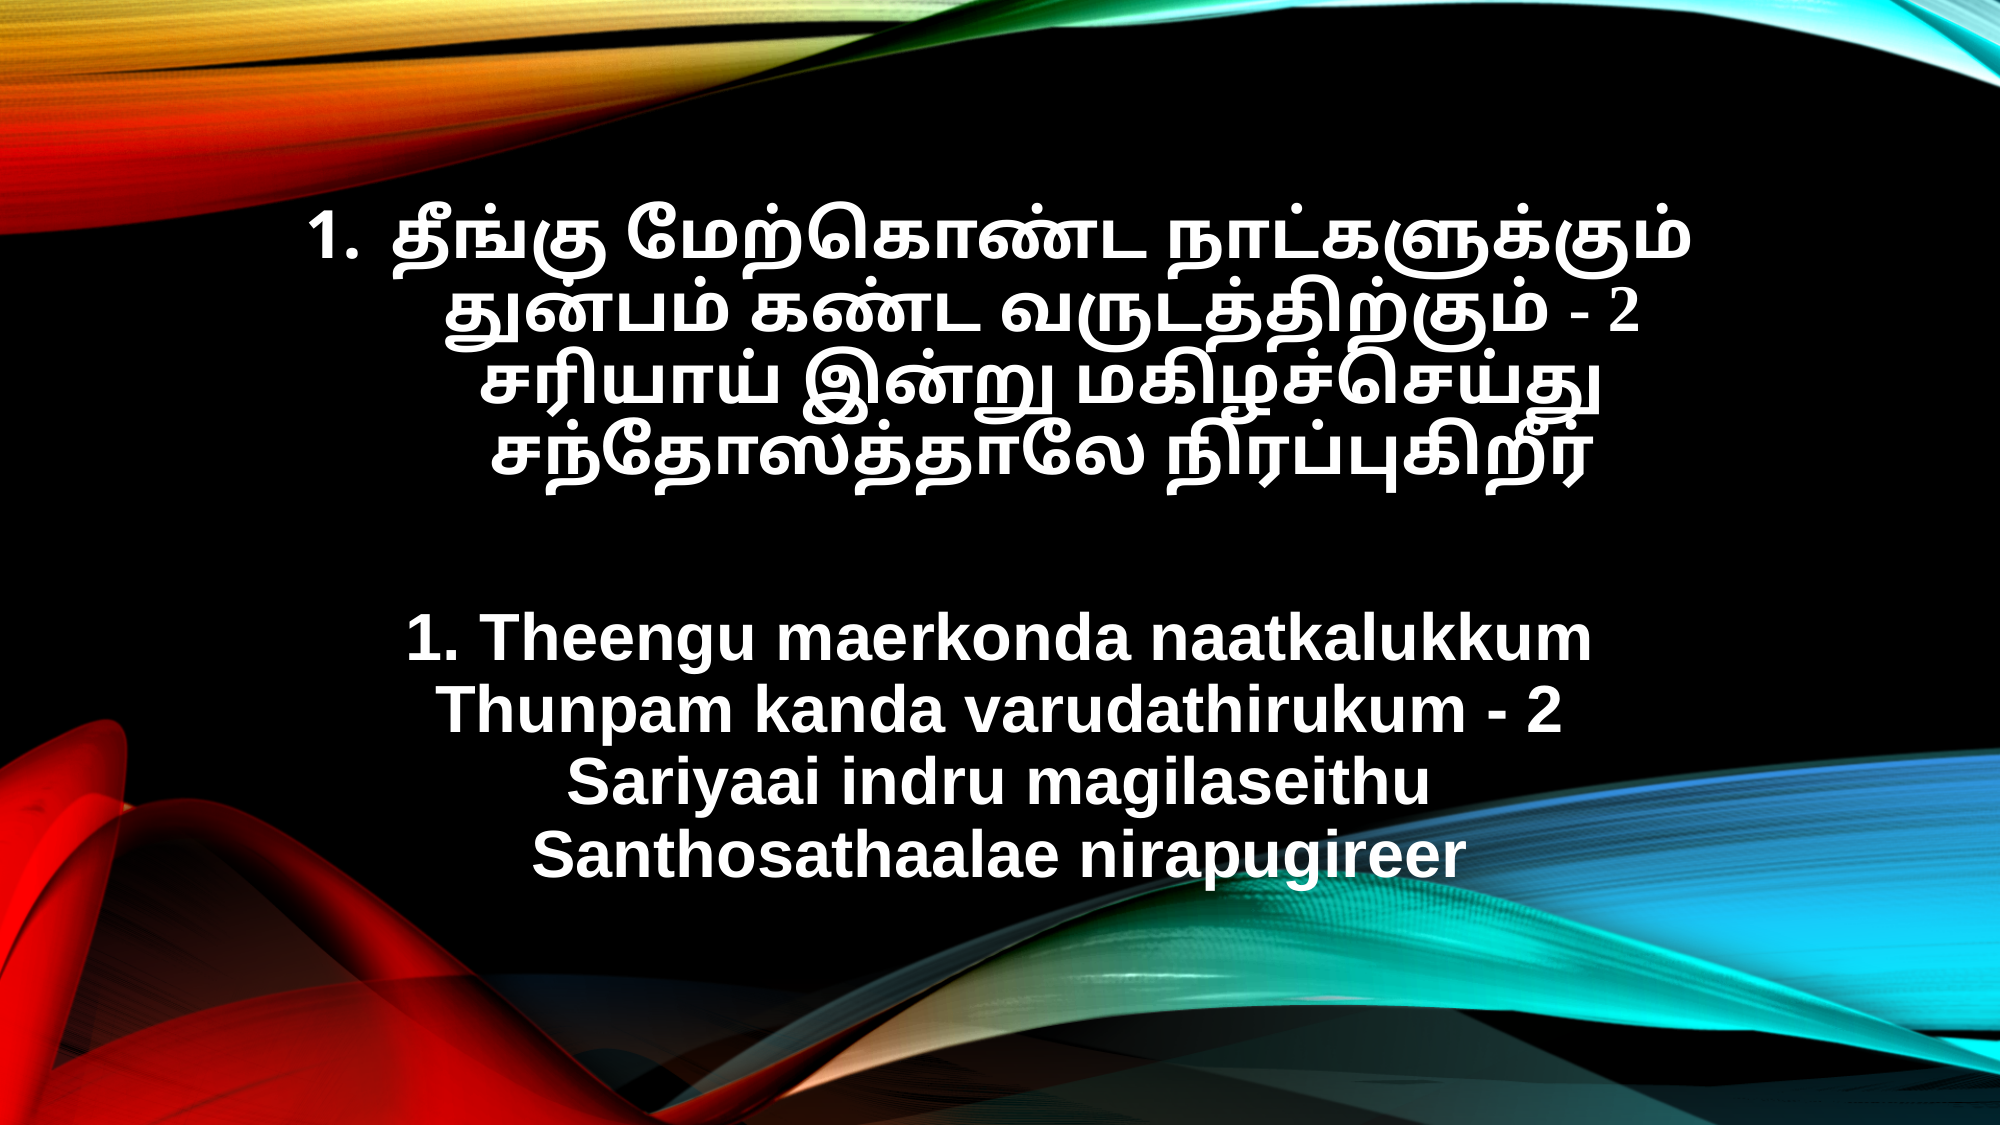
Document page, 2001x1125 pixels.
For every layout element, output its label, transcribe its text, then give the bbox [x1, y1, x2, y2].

subtitle தீங்கு மேற்கொண்ட நாட்களுக்கும் துன்பம் கண்ட வருடத்திற்கும் - 2 சரியாய் இன்று மகிழச்செய்து சந்தோஸத்தாலே நிரப்புகிறீர் 1. Theengu maerkonda naatkalukkum Thunpam kanda varudathirukum - 2 Sariyaai indru magilaseithu Santhosathaalae nirapugireer [0, 0, 2000, 1125]
